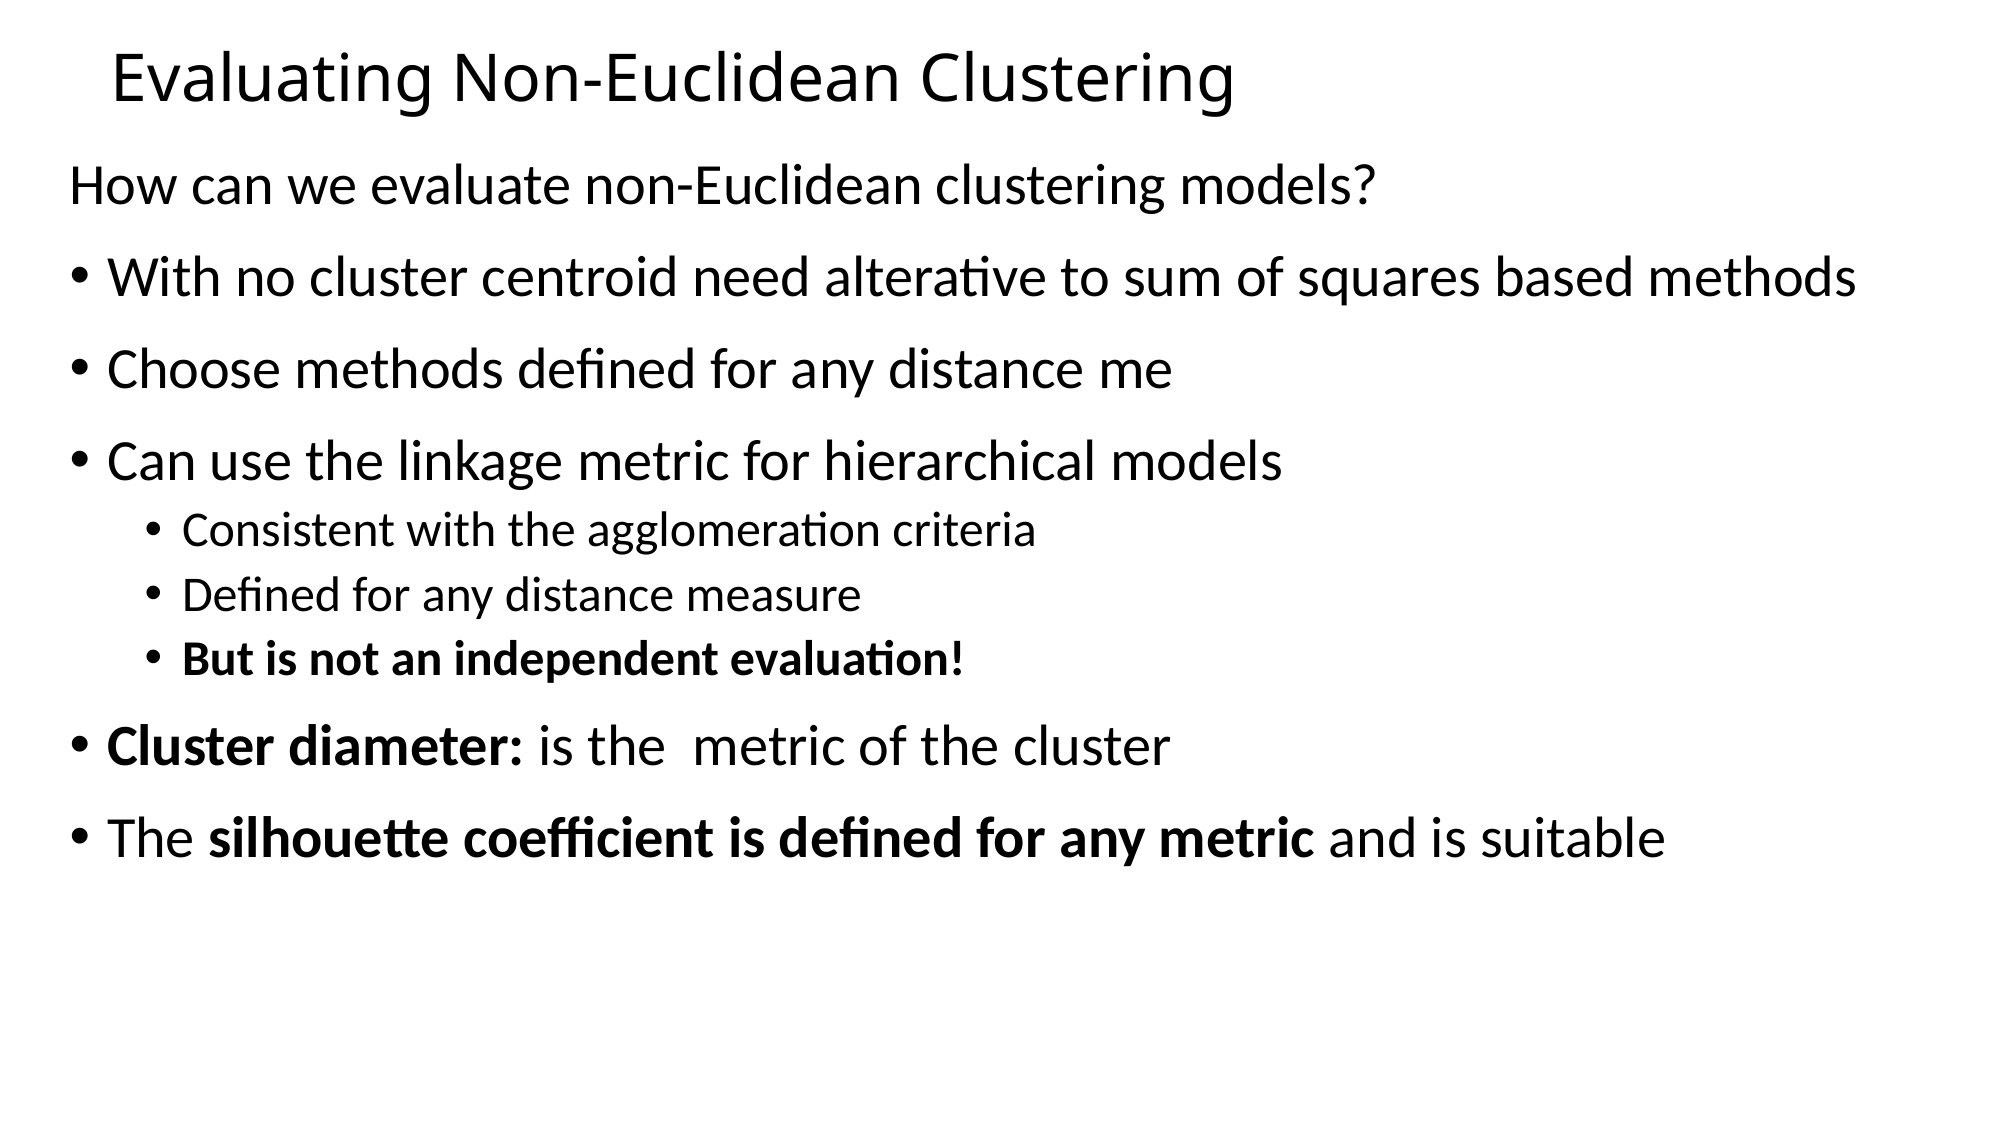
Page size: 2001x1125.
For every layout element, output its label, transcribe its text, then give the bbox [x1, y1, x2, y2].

title Evaluating Non-Euclidean Clustering [95, 36, 1821, 124]
